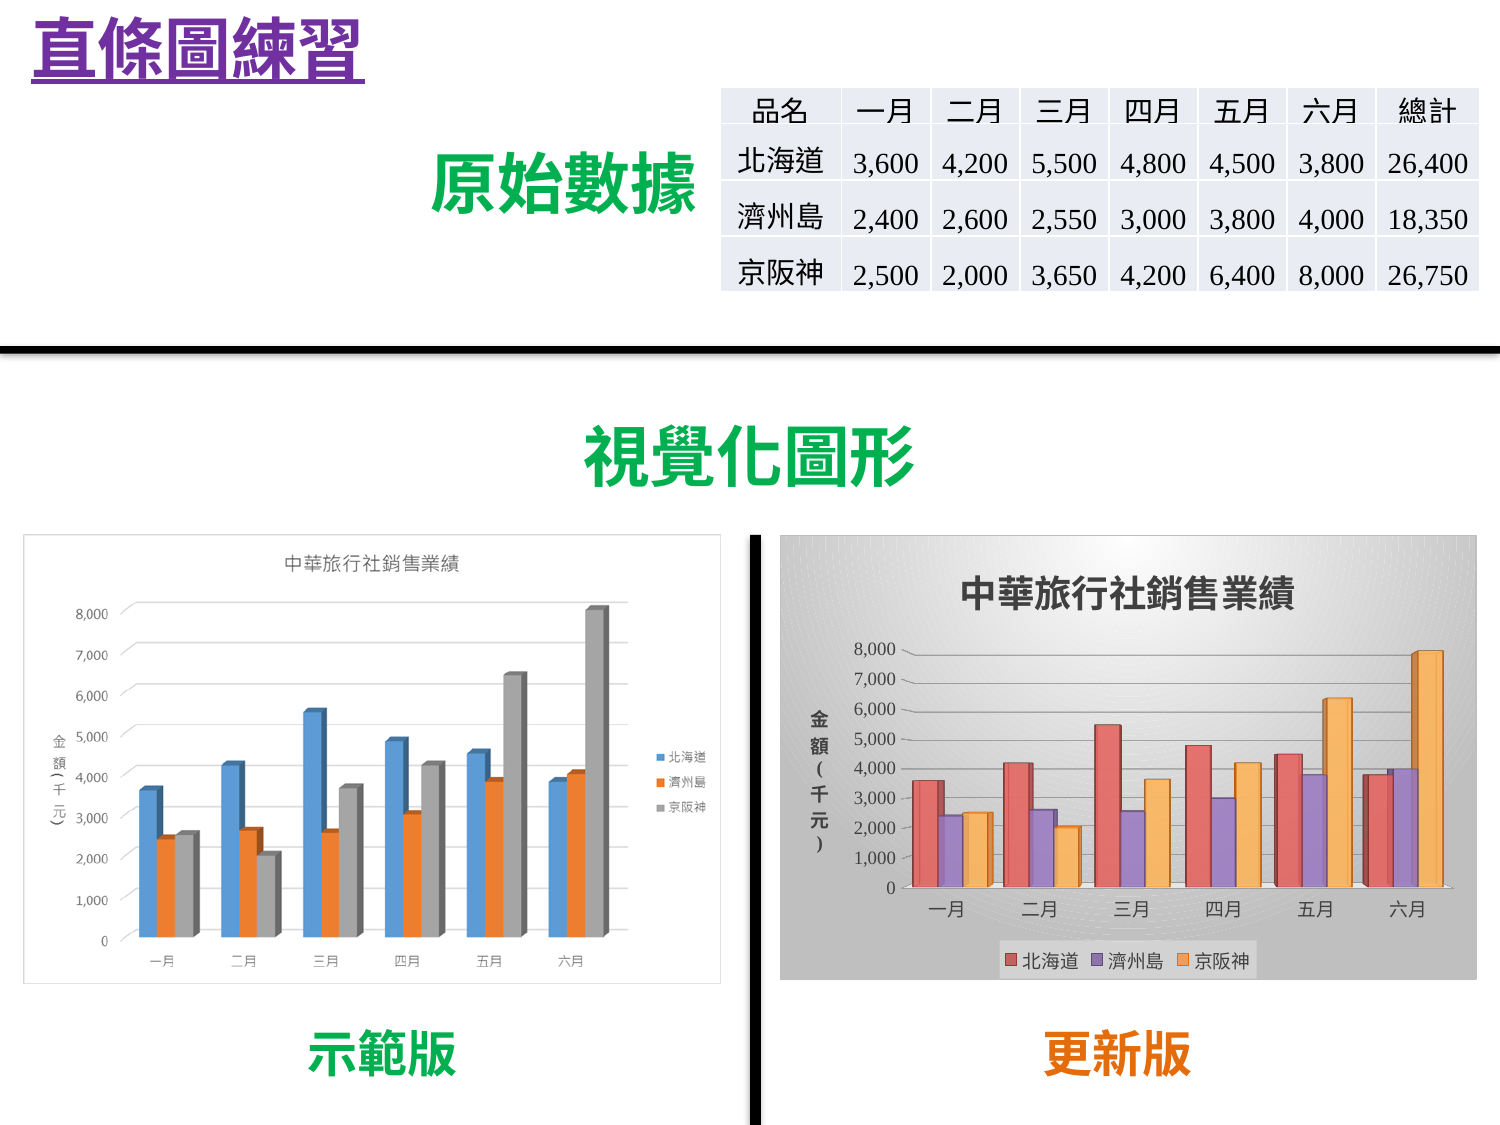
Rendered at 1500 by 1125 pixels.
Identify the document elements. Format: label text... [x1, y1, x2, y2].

table_cell 3,000 [1110, 181, 1197, 235]
picture [23, 534, 721, 984]
table_cell 8,000 [1288, 237, 1375, 291]
chart [779, 534, 1477, 980]
table_cell 濟州島 [721, 181, 841, 235]
table_cell 6,400 [1199, 237, 1286, 291]
table_cell 北海道 [721, 124, 841, 179]
text_box 直條圖練習 [0, 0, 396, 95]
table_cell 3,600 [842, 124, 930, 179]
table_header 四月 [1110, 88, 1197, 123]
table_header 三月 [1021, 88, 1108, 123]
table_cell 26,750 [1377, 237, 1479, 291]
table_cell 2,550 [1021, 181, 1108, 235]
text_box 示範版 更新版 [0, 1015, 1500, 1090]
text_box [0, 346, 1500, 354]
table_cell 2,500 [842, 237, 930, 291]
table_cell 2,000 [932, 237, 1019, 291]
text_box [750, 534, 761, 1015]
table_header 二月 [932, 88, 1019, 123]
table_header 總計 [1377, 88, 1479, 123]
table_cell 4,200 [1110, 237, 1197, 291]
text_box 視覺化圖形 [0, 406, 1500, 502]
table_cell 4,000 [1288, 181, 1375, 235]
table_cell 京阪神 [721, 237, 841, 291]
table_cell 2,600 [932, 181, 1019, 235]
table_header 五月 [1199, 88, 1286, 123]
table_cell 3,800 [1288, 124, 1375, 179]
table_cell 26,400 [1377, 124, 1479, 179]
table_header 一月 [842, 88, 930, 123]
table_header 品名 [721, 88, 841, 123]
text_box 原始數據 [415, 134, 717, 230]
text_box [750, 1090, 761, 1125]
table_cell 5,500 [1021, 124, 1108, 179]
table_cell 4,800 [1110, 124, 1197, 179]
table_cell 4,500 [1199, 124, 1286, 179]
table_cell 2,400 [842, 181, 930, 235]
table_cell 4,200 [932, 124, 1019, 179]
table_cell 18,350 [1377, 181, 1479, 235]
table_header 六月 [1288, 88, 1375, 123]
table_cell 3,650 [1021, 237, 1108, 291]
table_cell 3,800 [1199, 181, 1286, 235]
